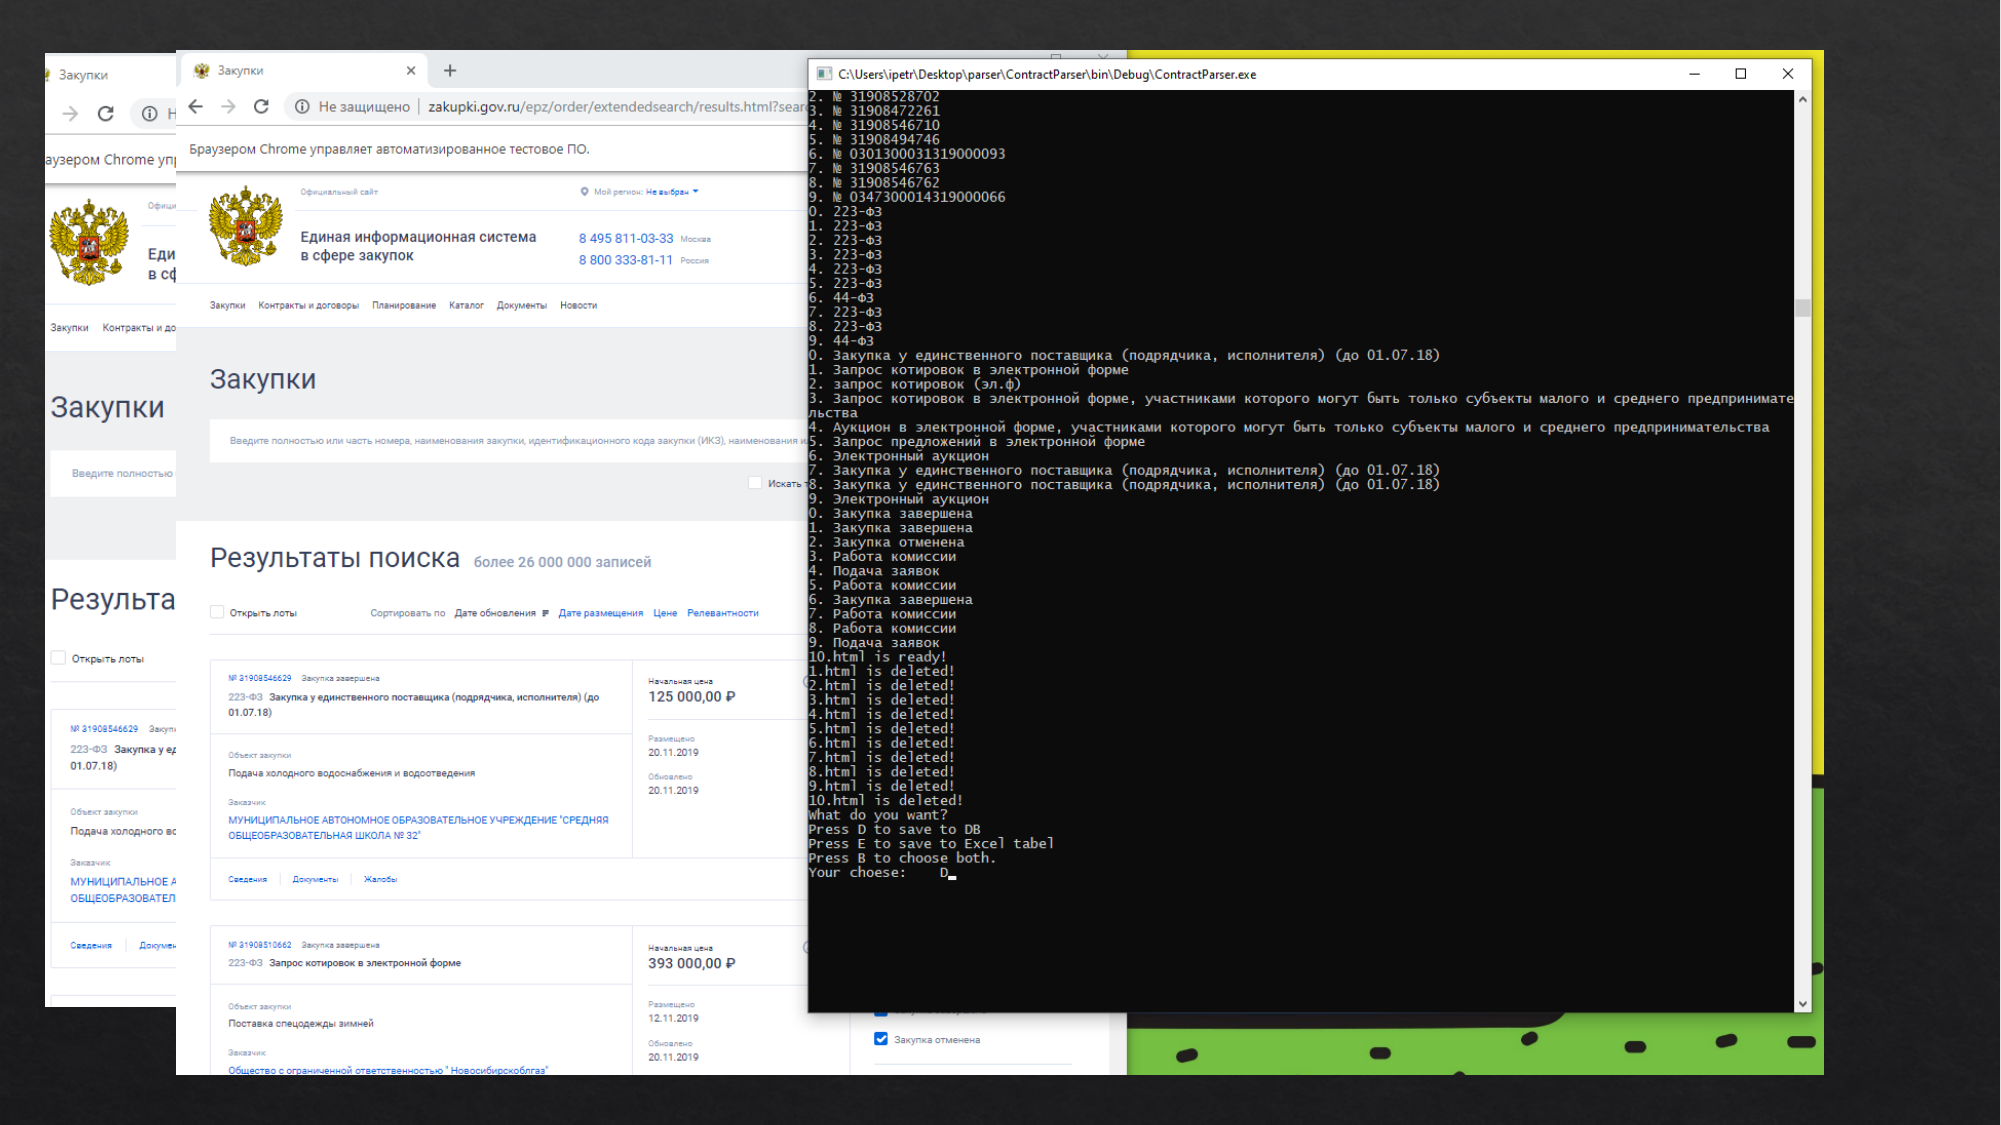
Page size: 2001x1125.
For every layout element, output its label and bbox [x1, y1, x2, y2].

picture [44, 49, 1824, 1076]
